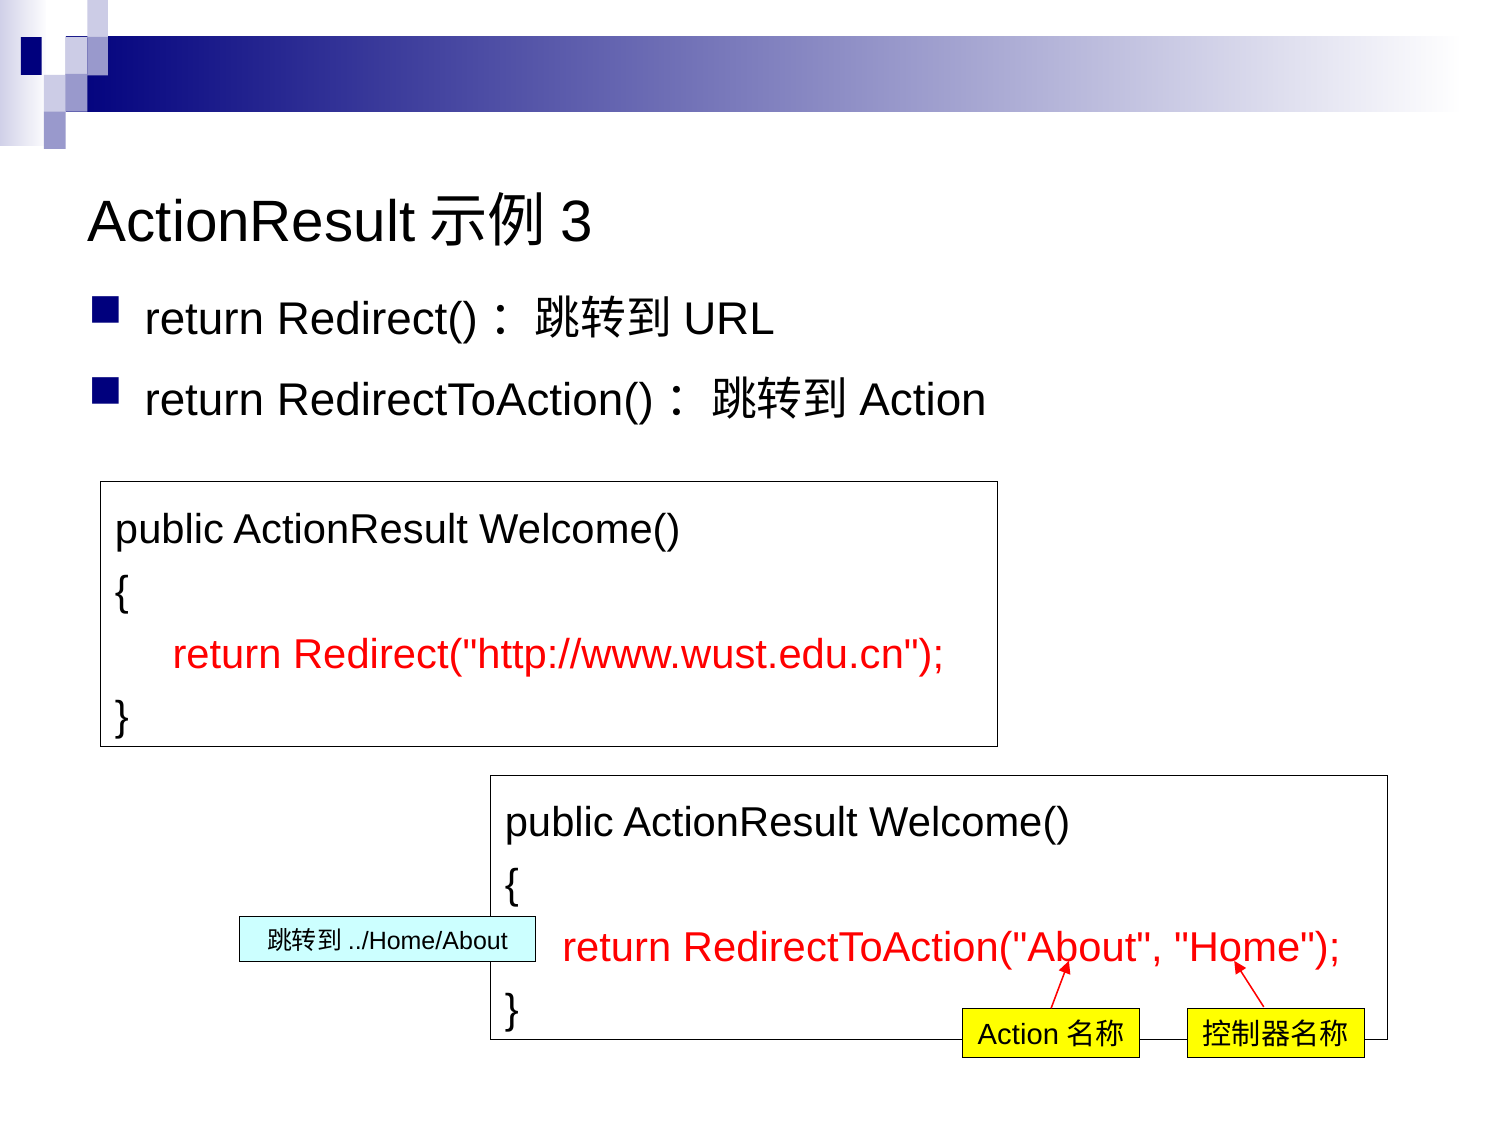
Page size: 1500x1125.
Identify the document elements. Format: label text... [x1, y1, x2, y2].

text_box Action名称 [962, 1008, 1140, 1058]
text_box 跳转到../Home/About [239, 916, 536, 962]
title ActionResult示例3 [72, 157, 1423, 264]
text_box 控制器名称 [1187, 1008, 1365, 1058]
text_box public ActionResult Welcome() { return Redirect("http://www.wust.edu.cn"); } [100, 481, 998, 747]
list return Redirect()：跳转到URL return RedirectToAction()：跳转到Action [73, 267, 1447, 965]
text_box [1233, 960, 1264, 1008]
text_box public ActionResult Welcome() { return RedirectToAction("About", "Home"); } [490, 775, 1388, 1040]
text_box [1050, 960, 1070, 1009]
